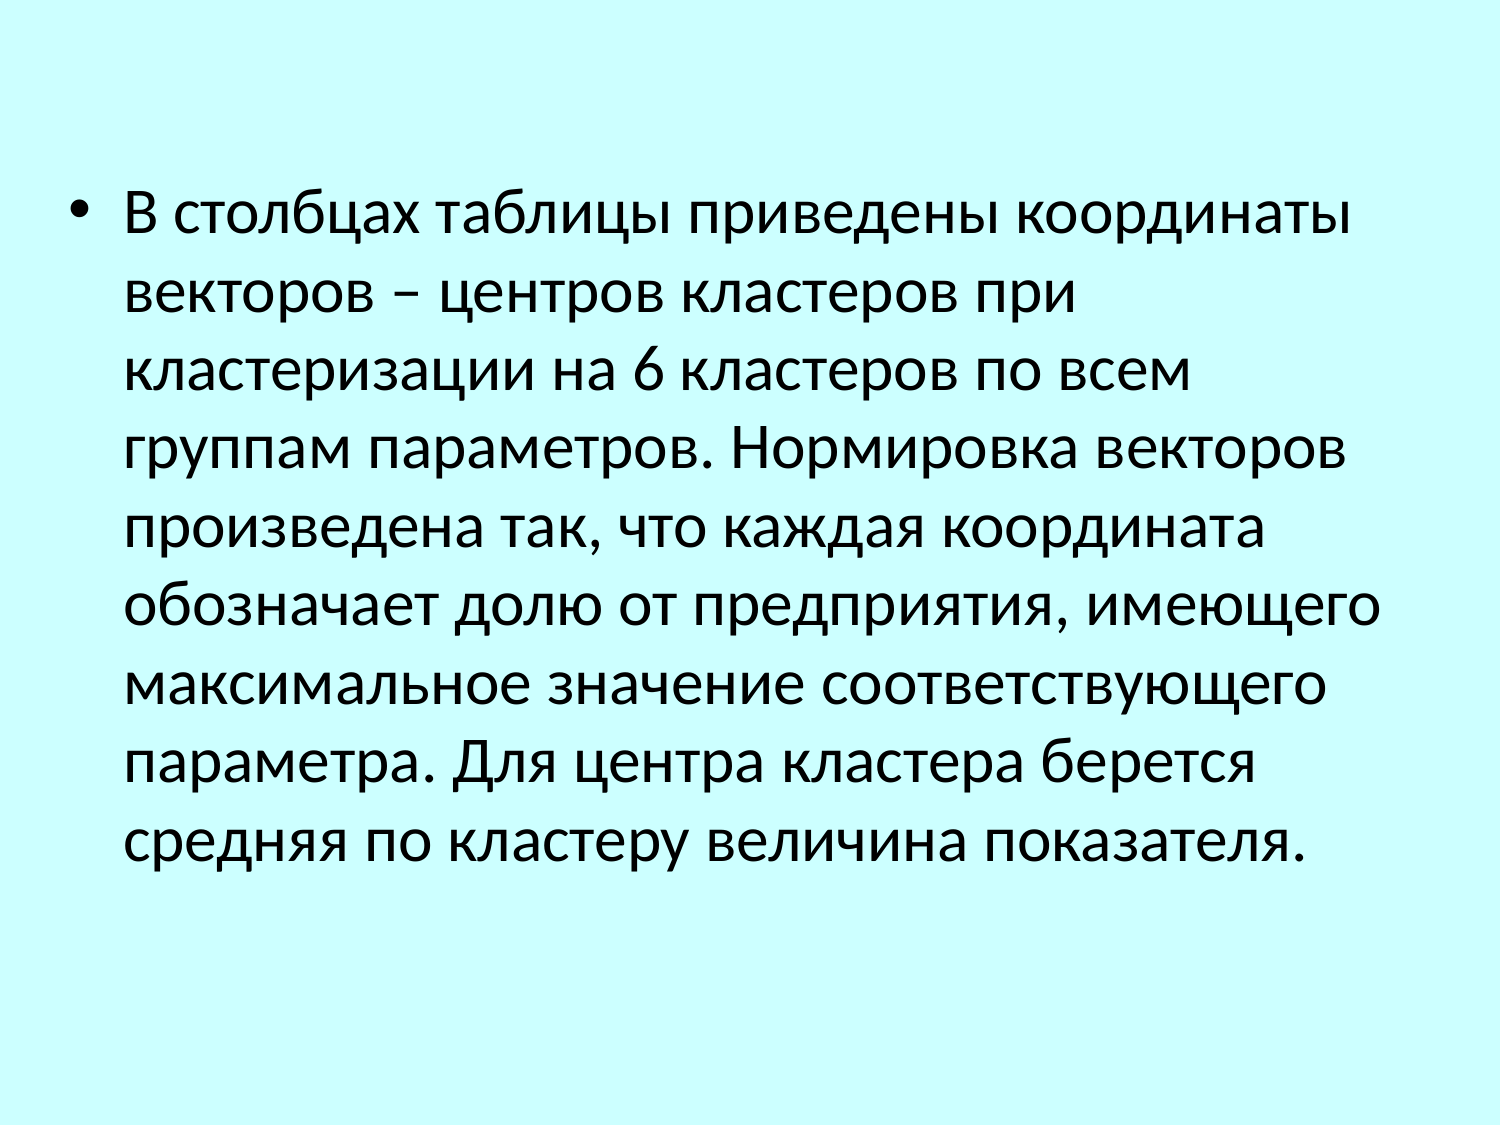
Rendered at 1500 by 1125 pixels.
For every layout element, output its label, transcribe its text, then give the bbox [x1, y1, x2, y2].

list В столбцах таблицы приведены координаты векторов – центров кластеров при кластеризации на 6 кластеров по всем группам параметров. Нормировка векторов произведена так, что каждая координата обозначает долю от предприятия, имеющего максимальное значение соответствующего параметра. Для центра кластера берется средняя по кластеру величина показателя. [53, 160, 1404, 904]
